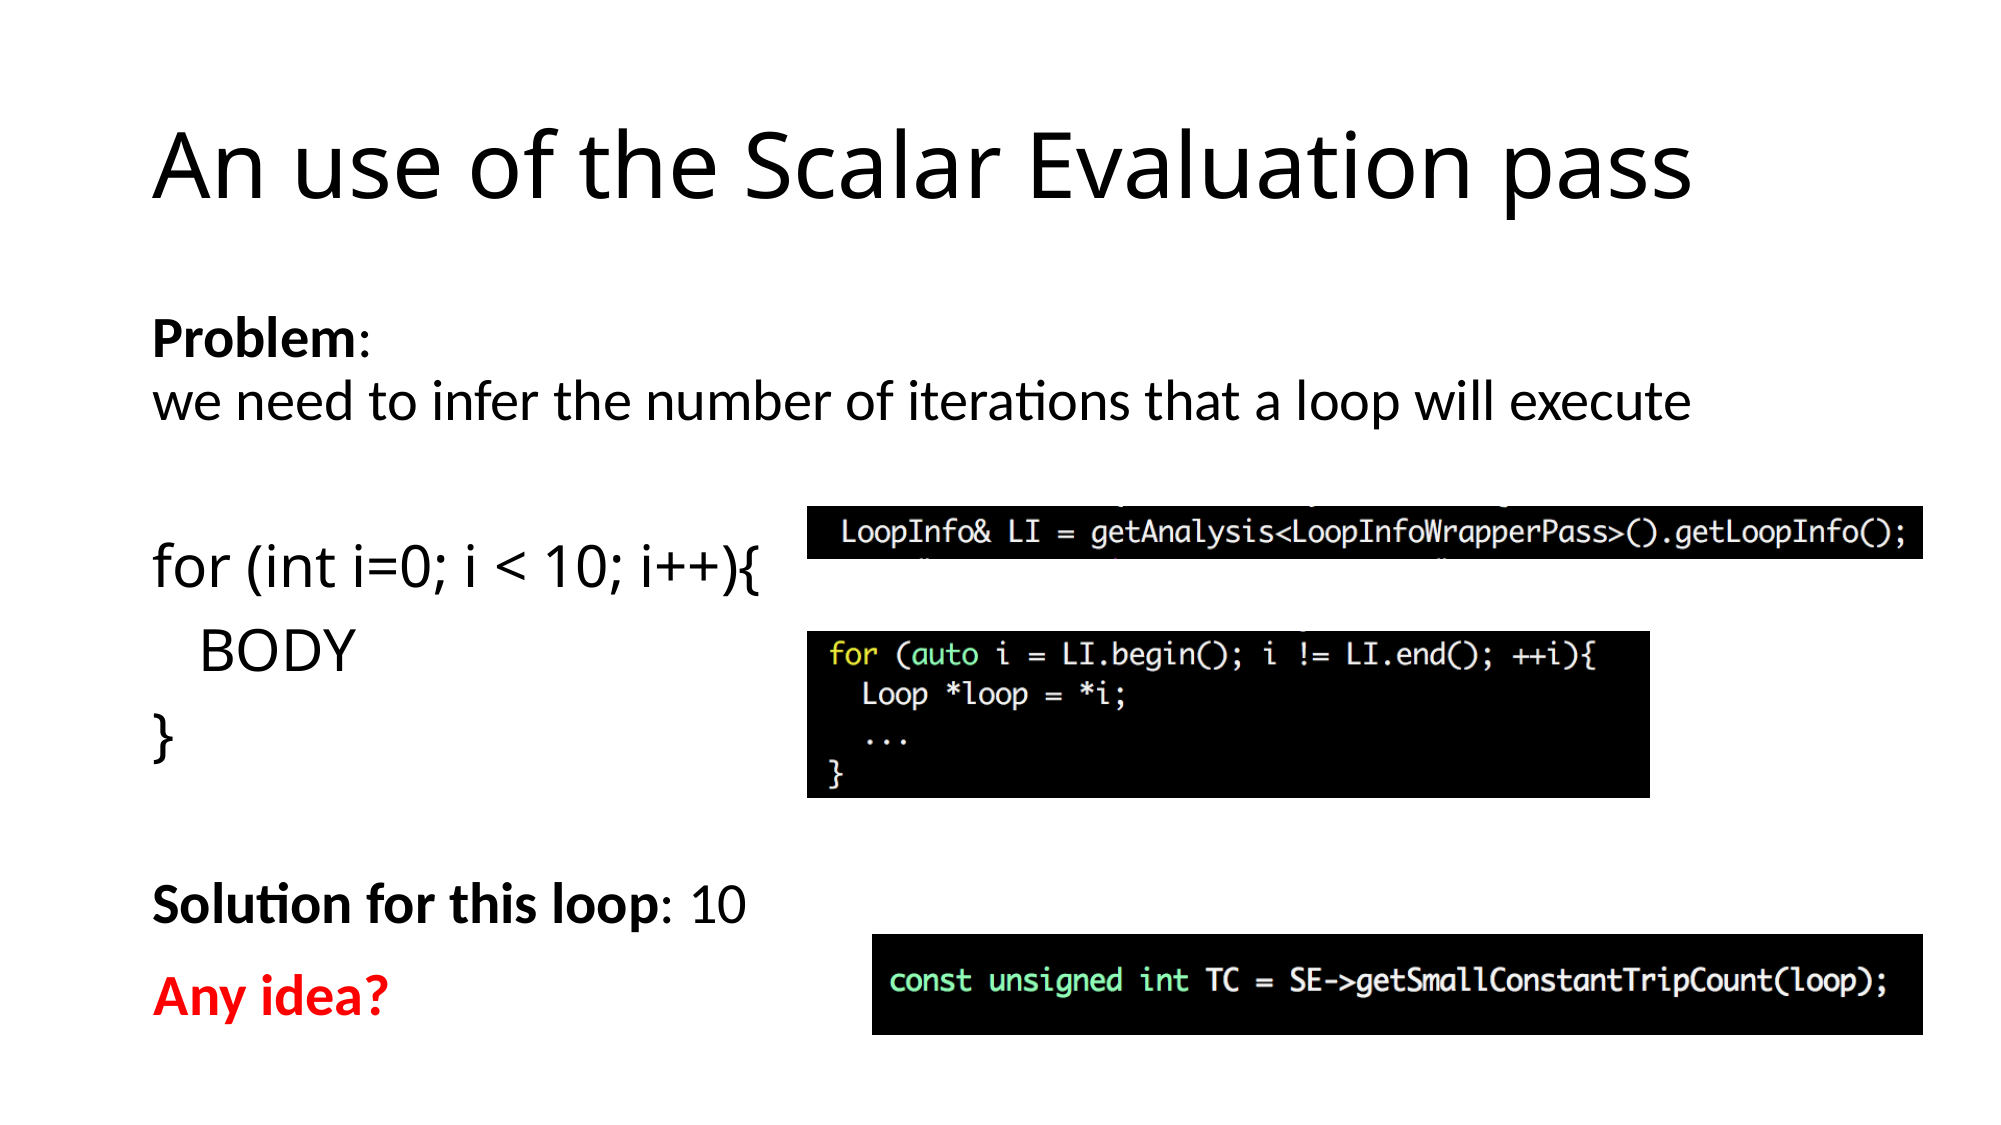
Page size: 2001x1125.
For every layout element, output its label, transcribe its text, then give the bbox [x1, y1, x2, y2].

picture [872, 934, 1923, 1035]
picture [807, 506, 1923, 559]
text_box Any idea? [139, 949, 406, 1035]
picture [807, 631, 1650, 798]
title An use of the Scalar Evaluation pass [137, 59, 1863, 278]
list Problem: we need to infer the number of iterations that a loop will execute for (int i=0; i < 10; i++){ BODY } Solution for this loop: 10 [137, 299, 1863, 1014]
